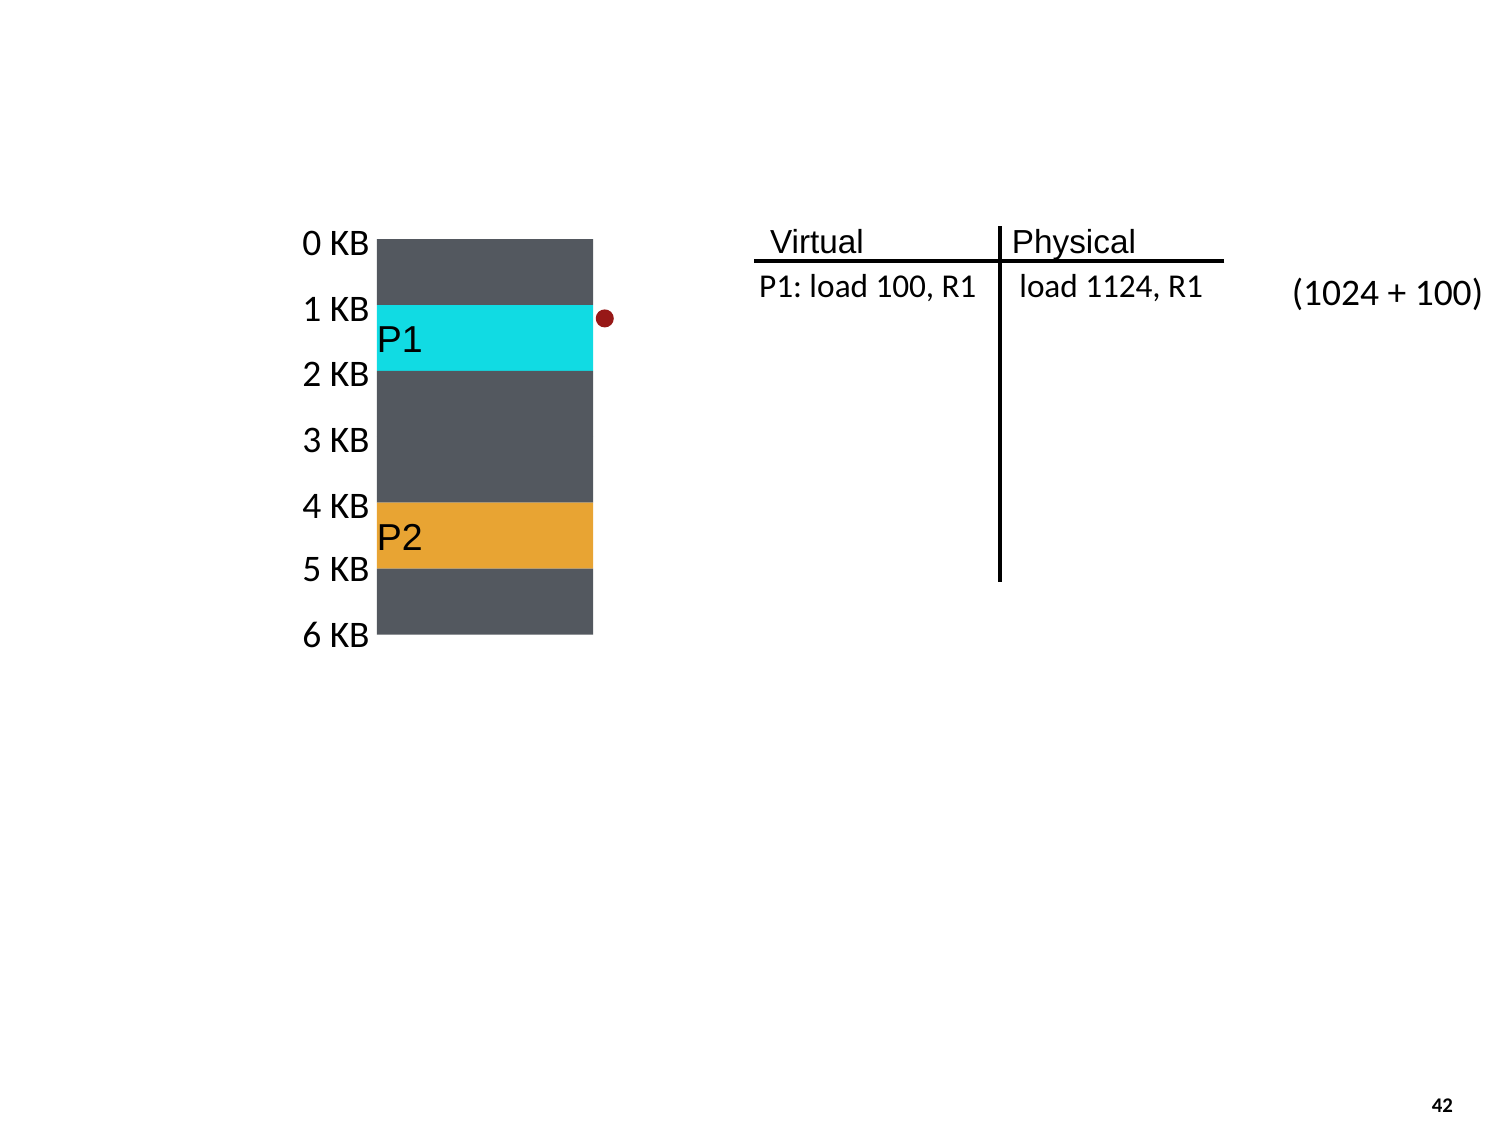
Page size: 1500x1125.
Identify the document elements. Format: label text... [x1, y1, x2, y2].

text_box load 1124, R1 [1007, 265, 1242, 309]
text_box P1 [376, 305, 594, 370]
text_box [595, 309, 614, 328]
text_box 4 KB [297, 476, 375, 531]
text_box P1: load 100, R1 [754, 261, 989, 309]
text_box 0 KB [297, 213, 375, 267]
text_box 5 KB [297, 539, 375, 594]
text_box Virtual [765, 215, 1000, 265]
text_box [376, 436, 594, 502]
text_box [376, 568, 594, 635]
text_box (1024 + 100) [1277, 260, 1499, 321]
text_box 3 KB [297, 410, 375, 465]
text_box 6 KB [297, 605, 375, 660]
text_box [376, 370, 594, 436]
text_box [376, 239, 594, 305]
text_box P2 [376, 502, 594, 568]
text_box Physical [1007, 215, 1242, 265]
text_box 2 KB [297, 345, 375, 399]
text_box 1 KB [297, 279, 375, 333]
